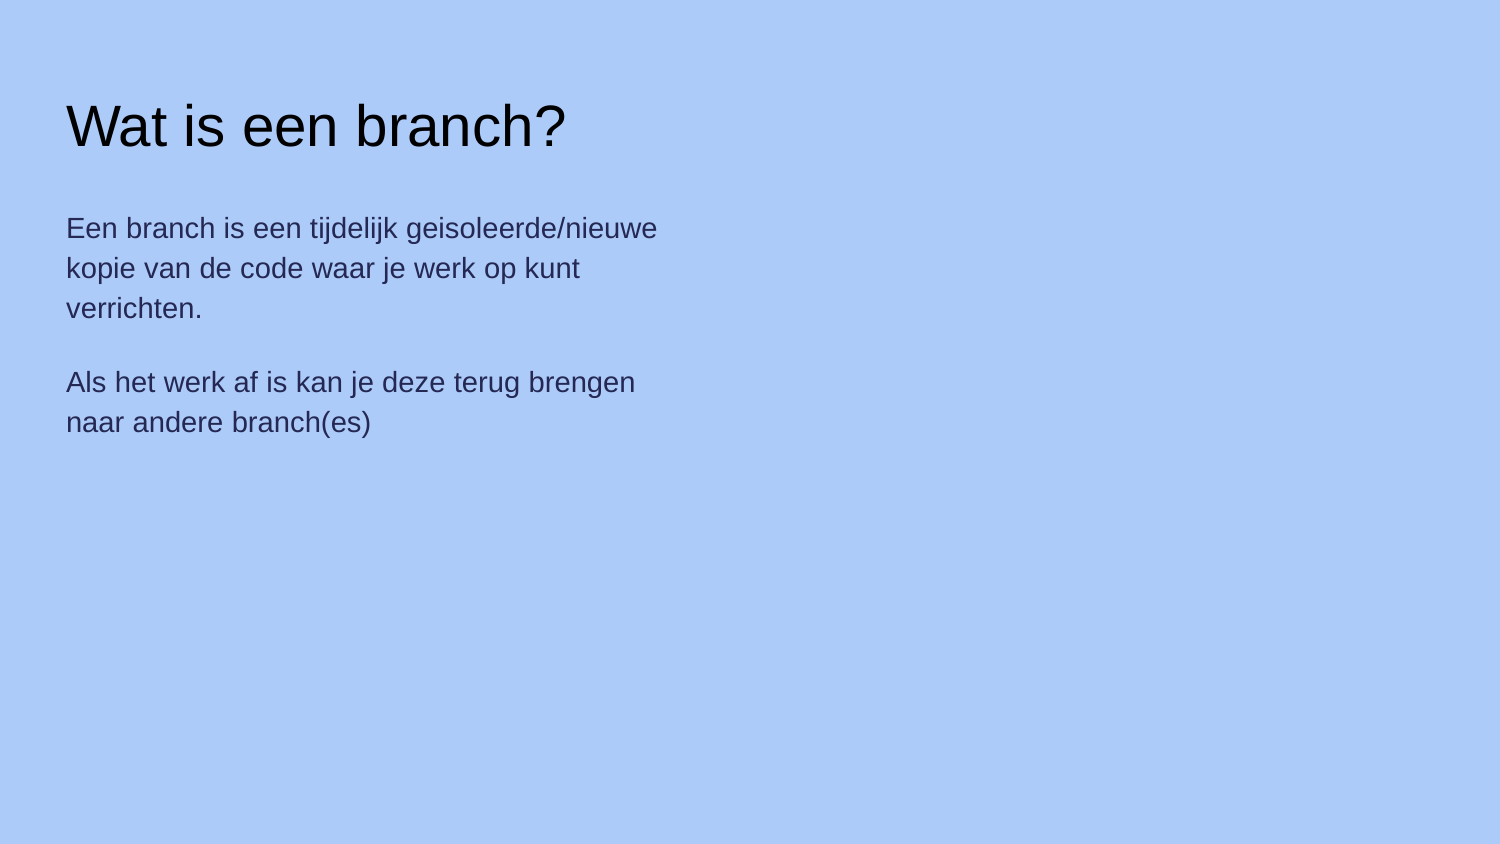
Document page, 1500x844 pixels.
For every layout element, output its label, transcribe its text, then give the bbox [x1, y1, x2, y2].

title Wat is een branch? [51, 72, 1449, 167]
list Een branch is een tijdelijk geisoleerde/nieuwe kopie van de code waar je werk op kunt verrichten. Als het werk af is kan je deze terug brengen naar andere branch(es) [51, 189, 708, 750]
